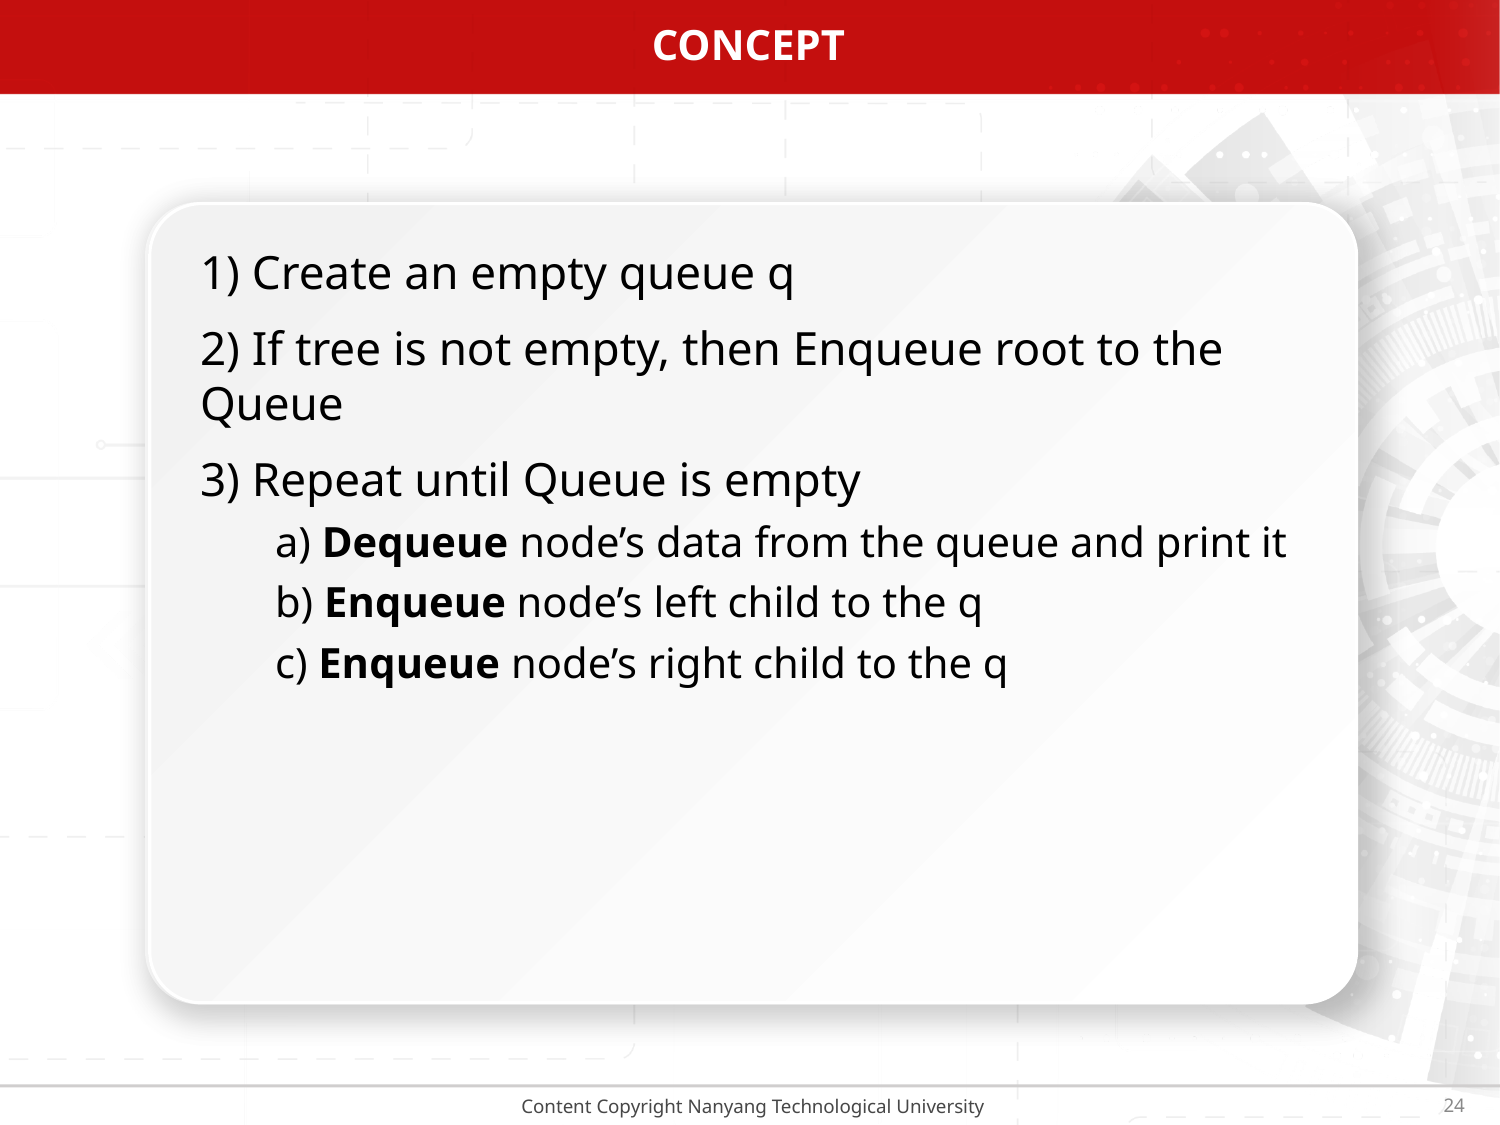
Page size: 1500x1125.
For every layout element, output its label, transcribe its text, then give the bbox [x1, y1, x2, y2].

title concept [0, 0, 1500, 94]
list 1) Create an empty queue q 2) If tree is not empty, then Enqueue root to the Queue 3) Repeat until Queue is empty a) Dequeue node’s data from the queue and print it b) Enqueue node’s left child to the q c) Enqueue node’s right child to the q [185, 236, 1322, 965]
picture [0, 1088, 1500, 1125]
picture [0, 94, 1500, 1084]
